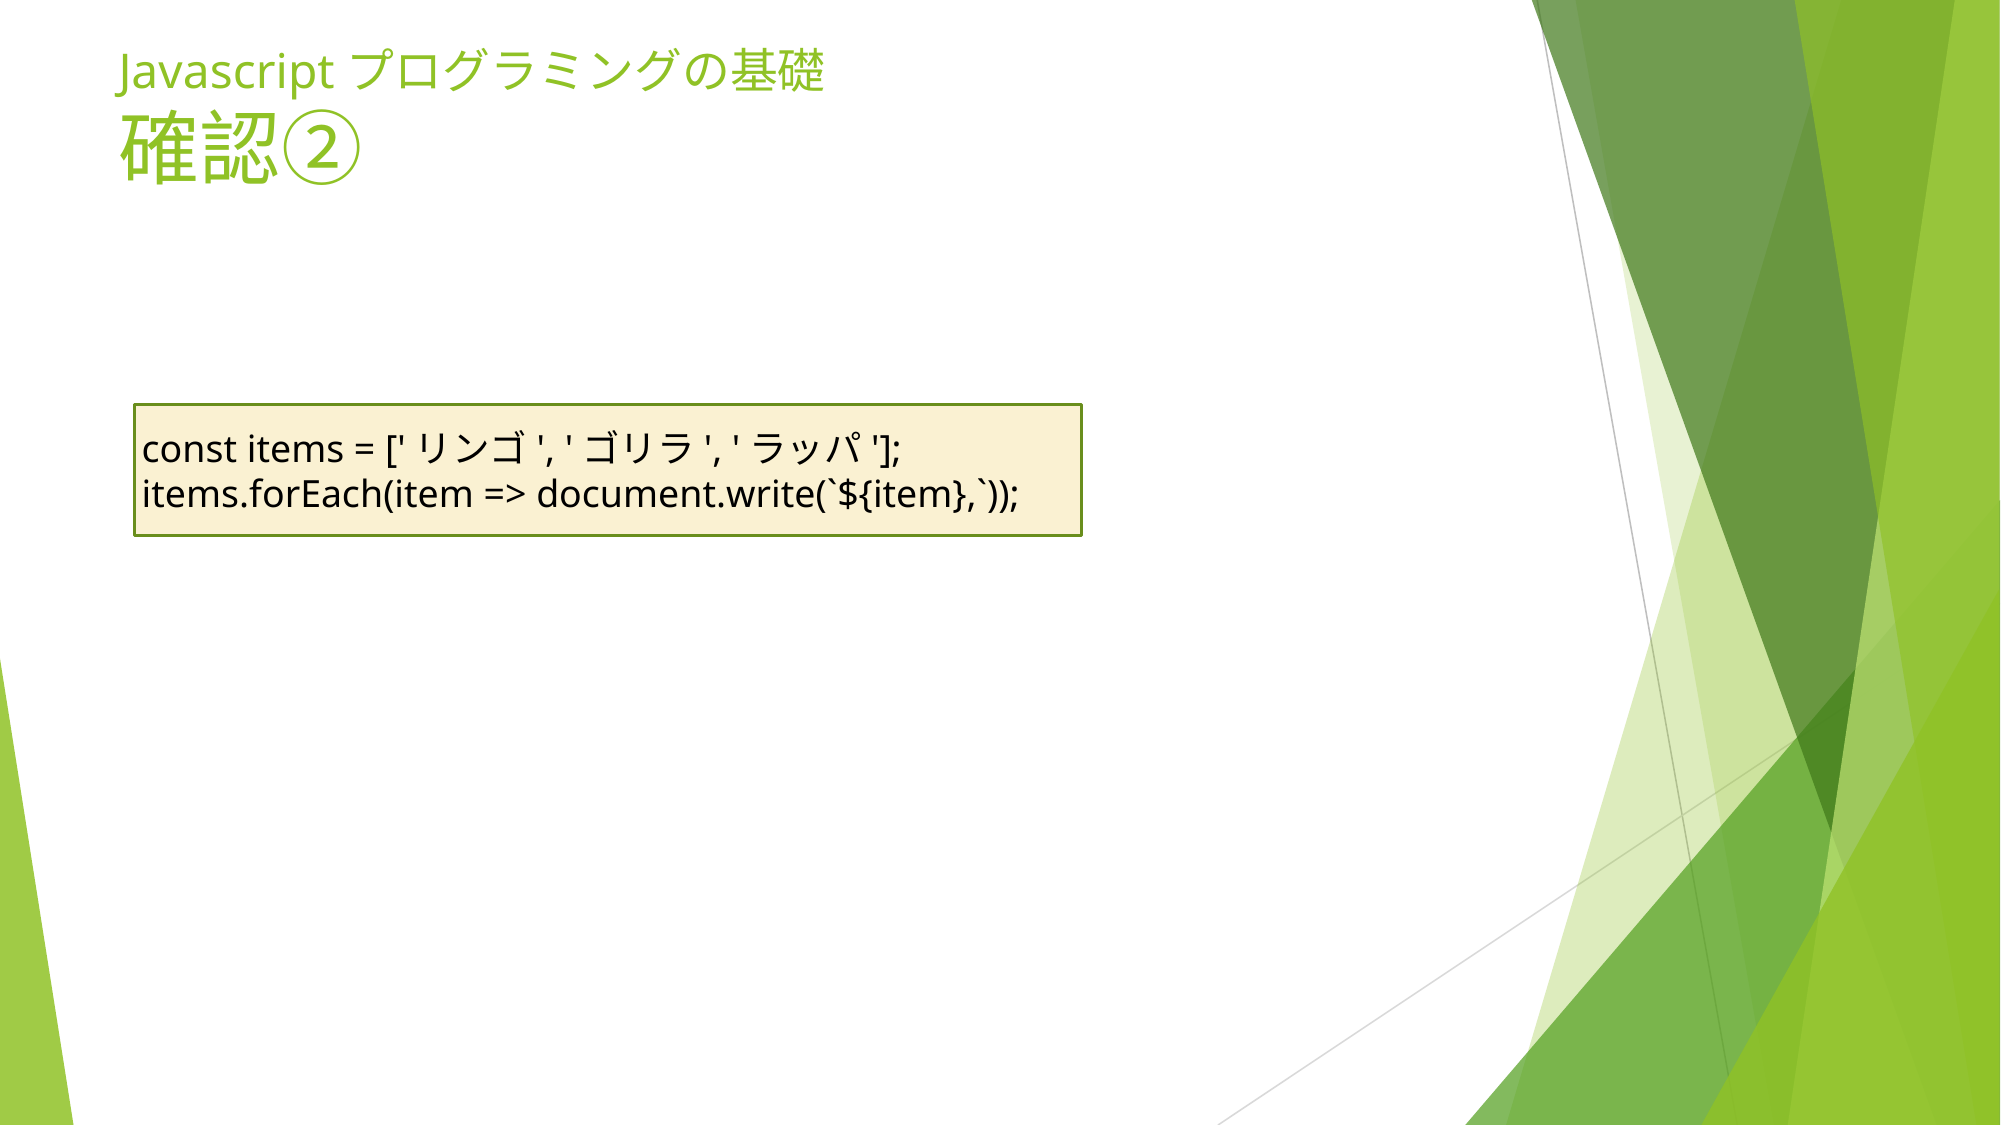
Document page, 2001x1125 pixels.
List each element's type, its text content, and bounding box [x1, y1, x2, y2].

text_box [133, 404, 1082, 536]
title Javascriptプログラミングの基礎 確認② [110, 32, 1522, 215]
